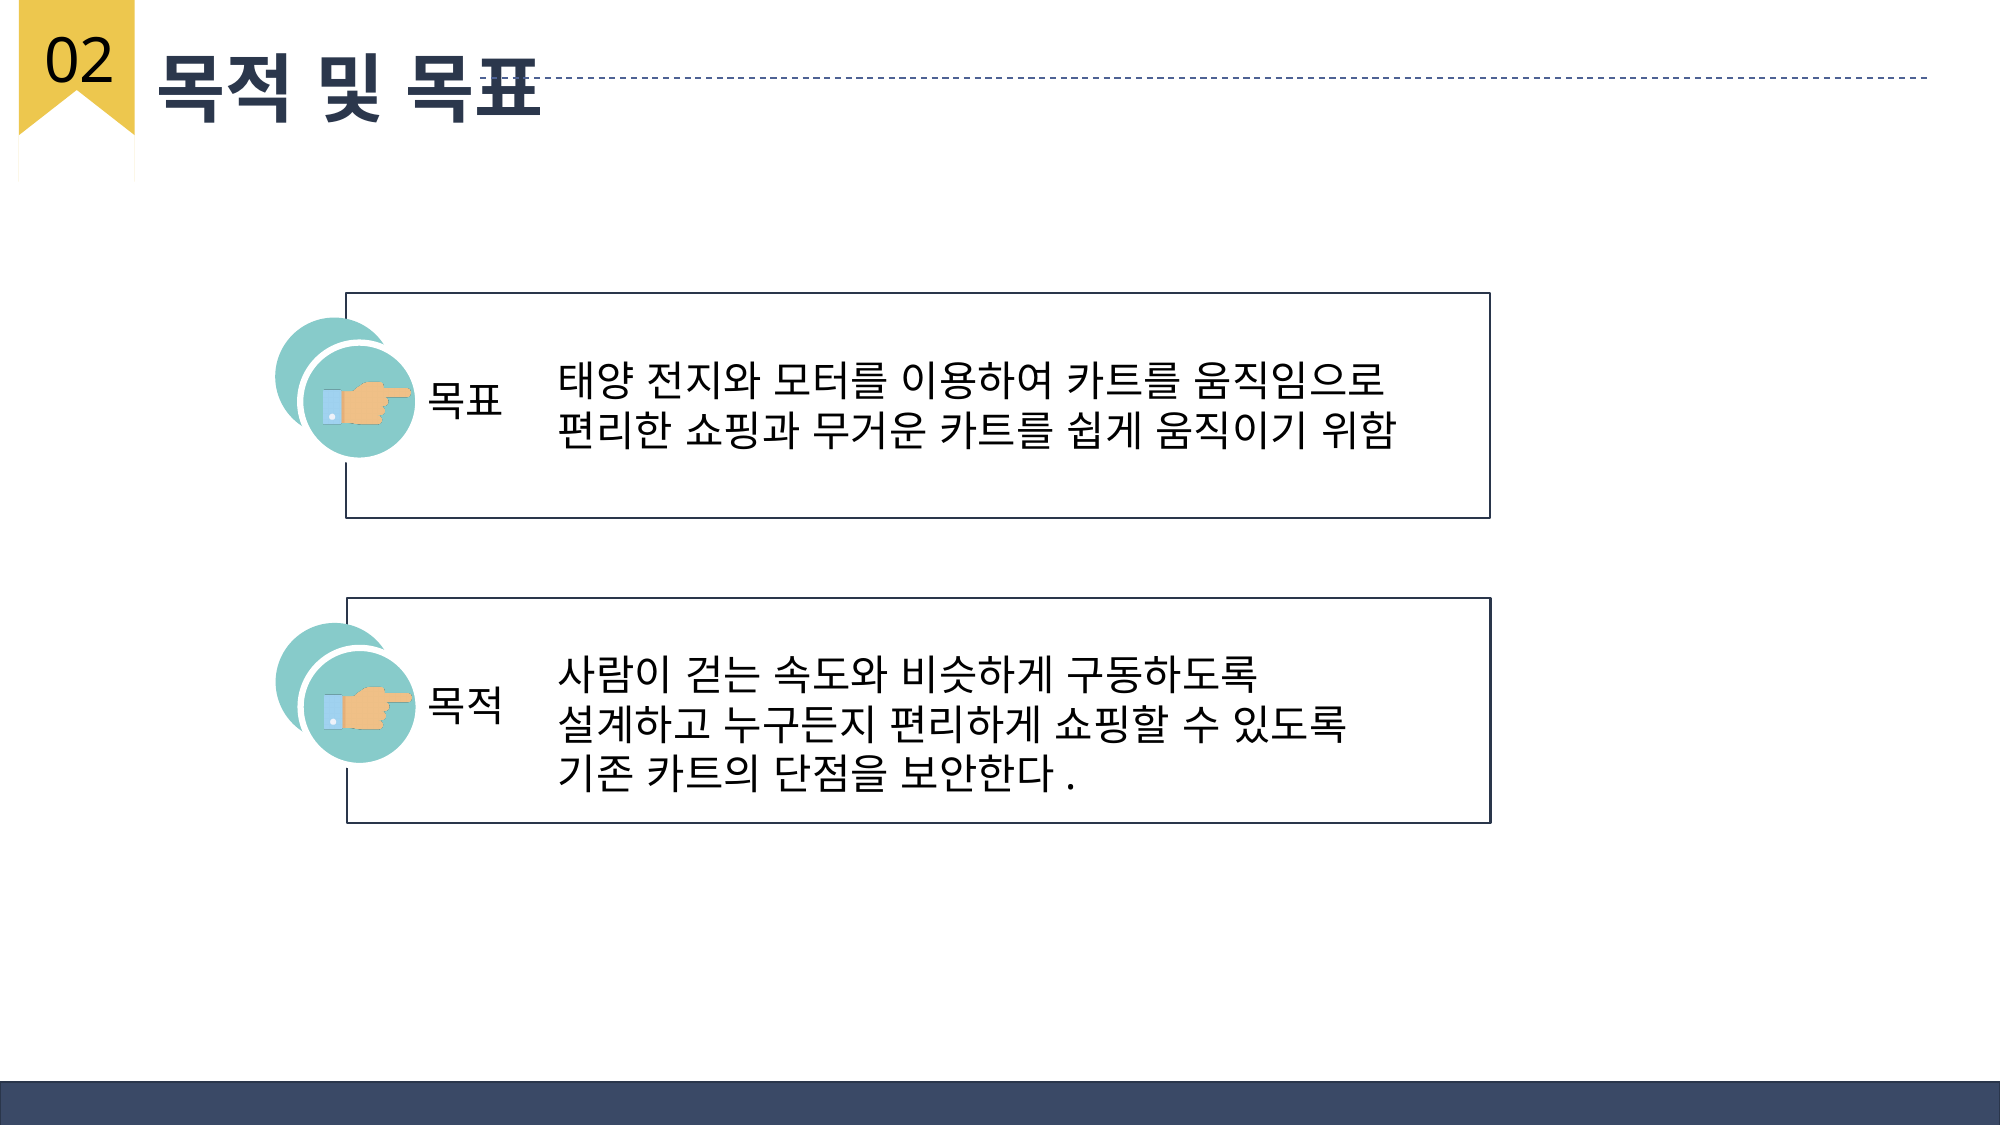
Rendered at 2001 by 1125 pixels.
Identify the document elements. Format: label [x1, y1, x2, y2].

text_box [275, 597, 1491, 824]
text_box [0, 1081, 2000, 1125]
text_box [18, 0, 1931, 182]
text_box [275, 292, 1491, 519]
